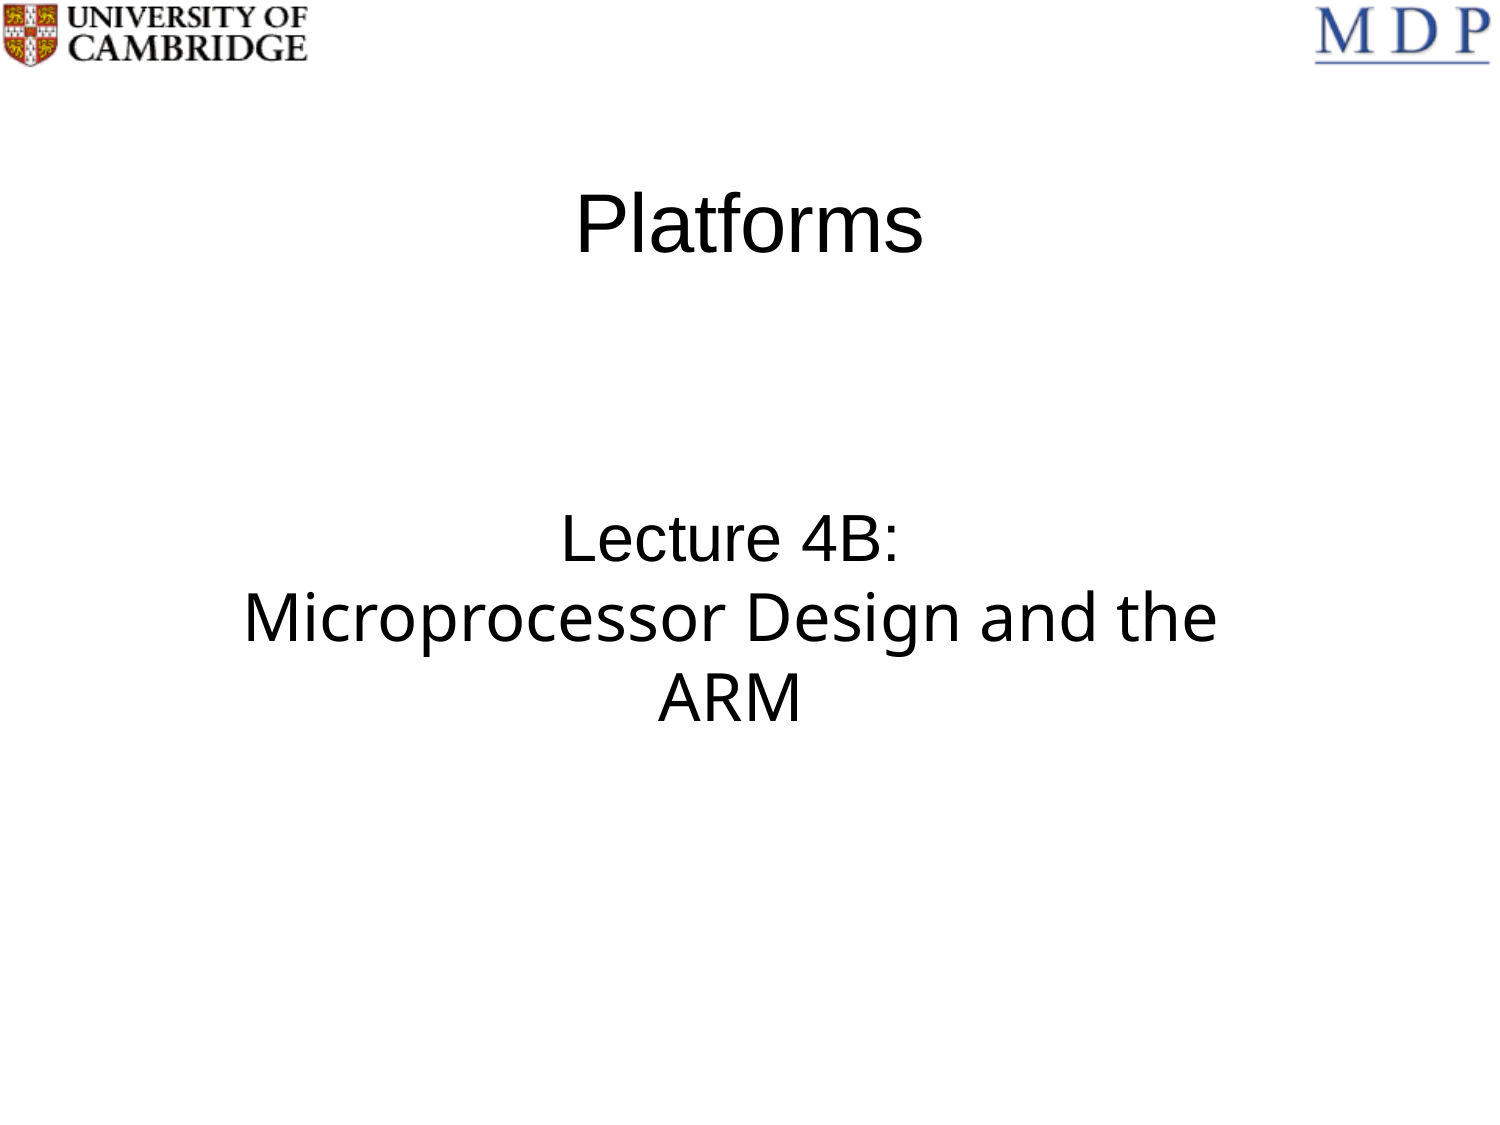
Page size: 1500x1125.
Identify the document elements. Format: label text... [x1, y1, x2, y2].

picture [1309, 0, 1500, 72]
subtitle Lecture 4B: Microprocessor Design and the ARM [150, 487, 1313, 925]
picture [0, 0, 344, 72]
title Platforms [112, 174, 1388, 363]
